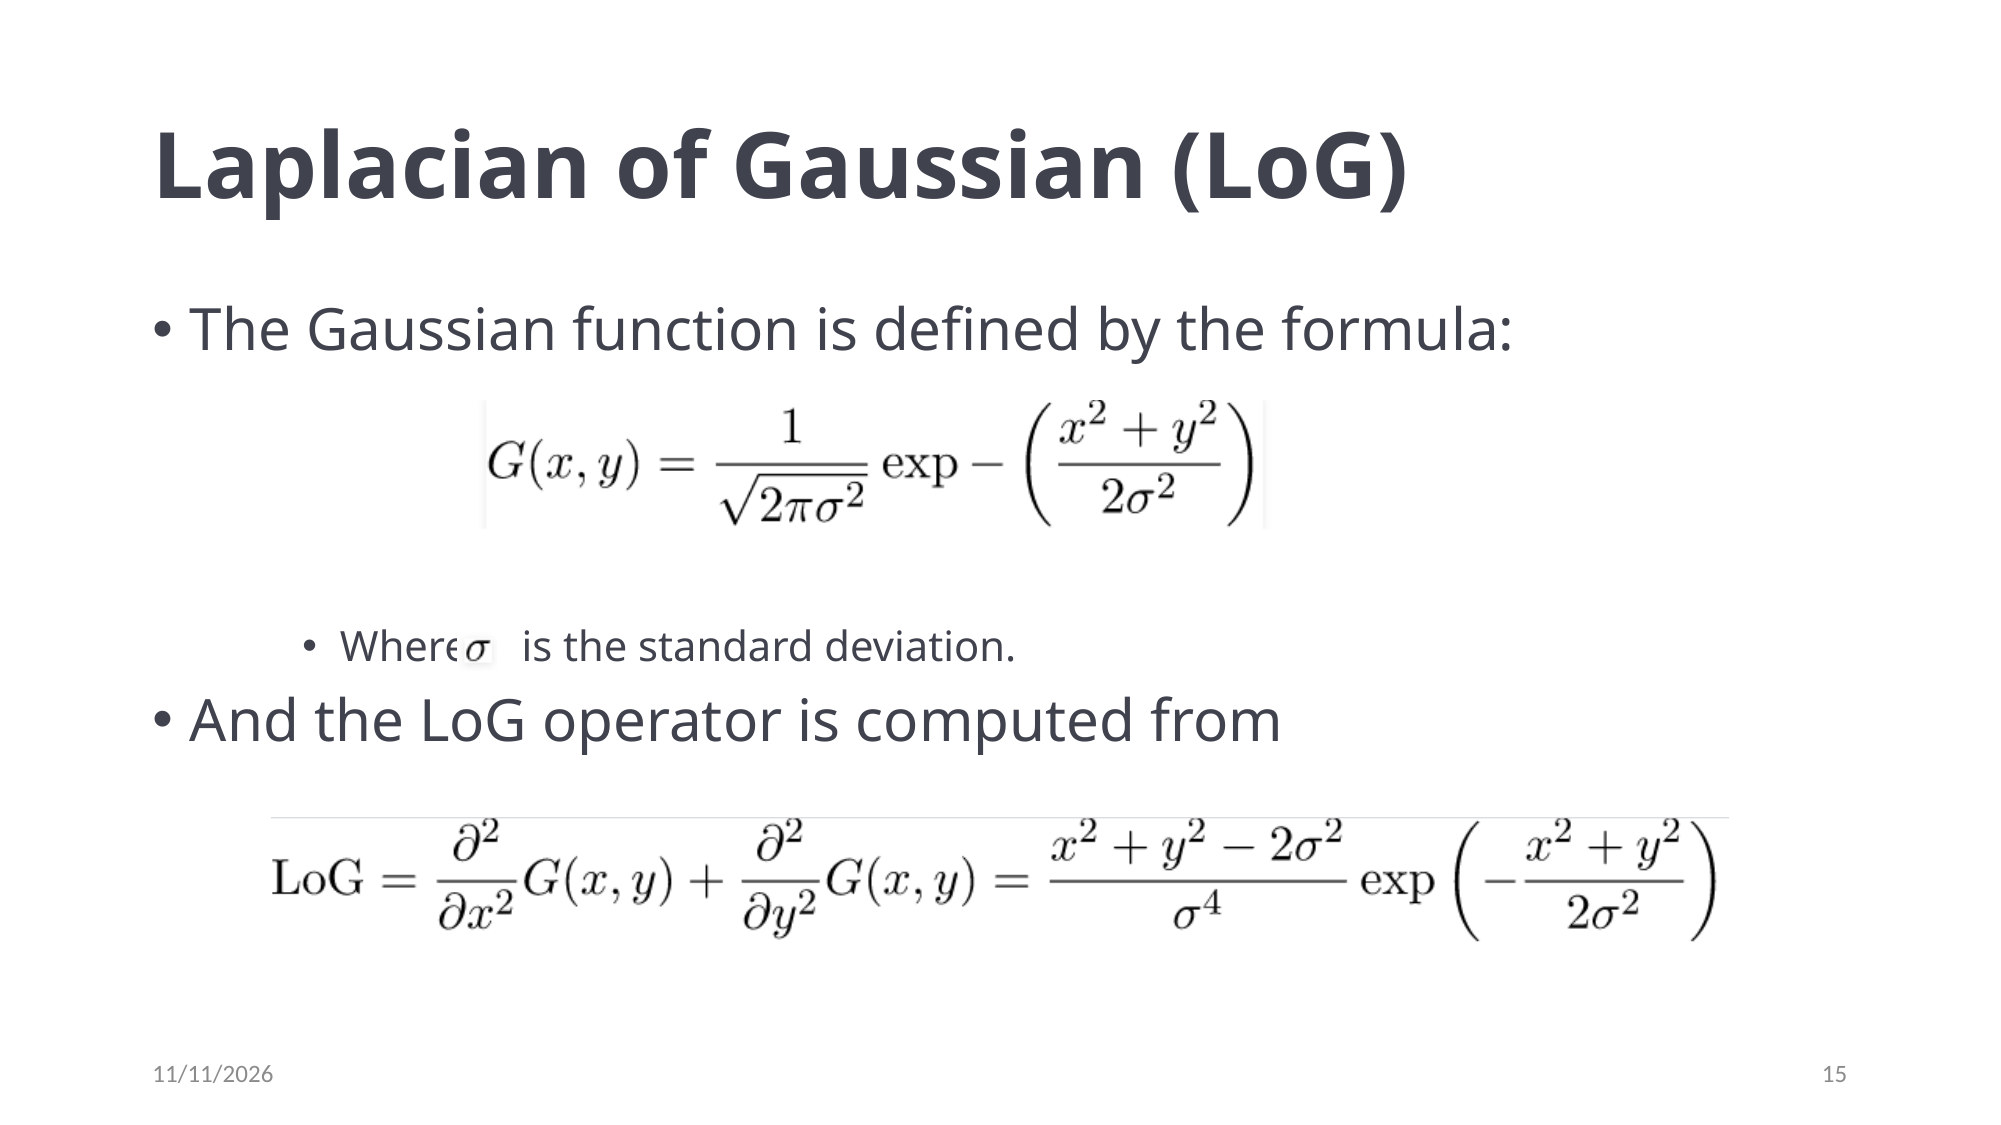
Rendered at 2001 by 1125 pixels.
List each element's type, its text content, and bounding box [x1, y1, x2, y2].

picture [271, 817, 1729, 965]
picture [457, 626, 497, 671]
list The Gaussian function is defined by the formula: Where is the standard deviation. And the LoG operator is computed from [137, 292, 1863, 1007]
title Laplacian of Gaussian (LoG) [137, 59, 1863, 278]
picture [477, 400, 1293, 564]
slide_number 15 [1412, 1042, 1863, 1103]
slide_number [137, 1042, 588, 1103]
